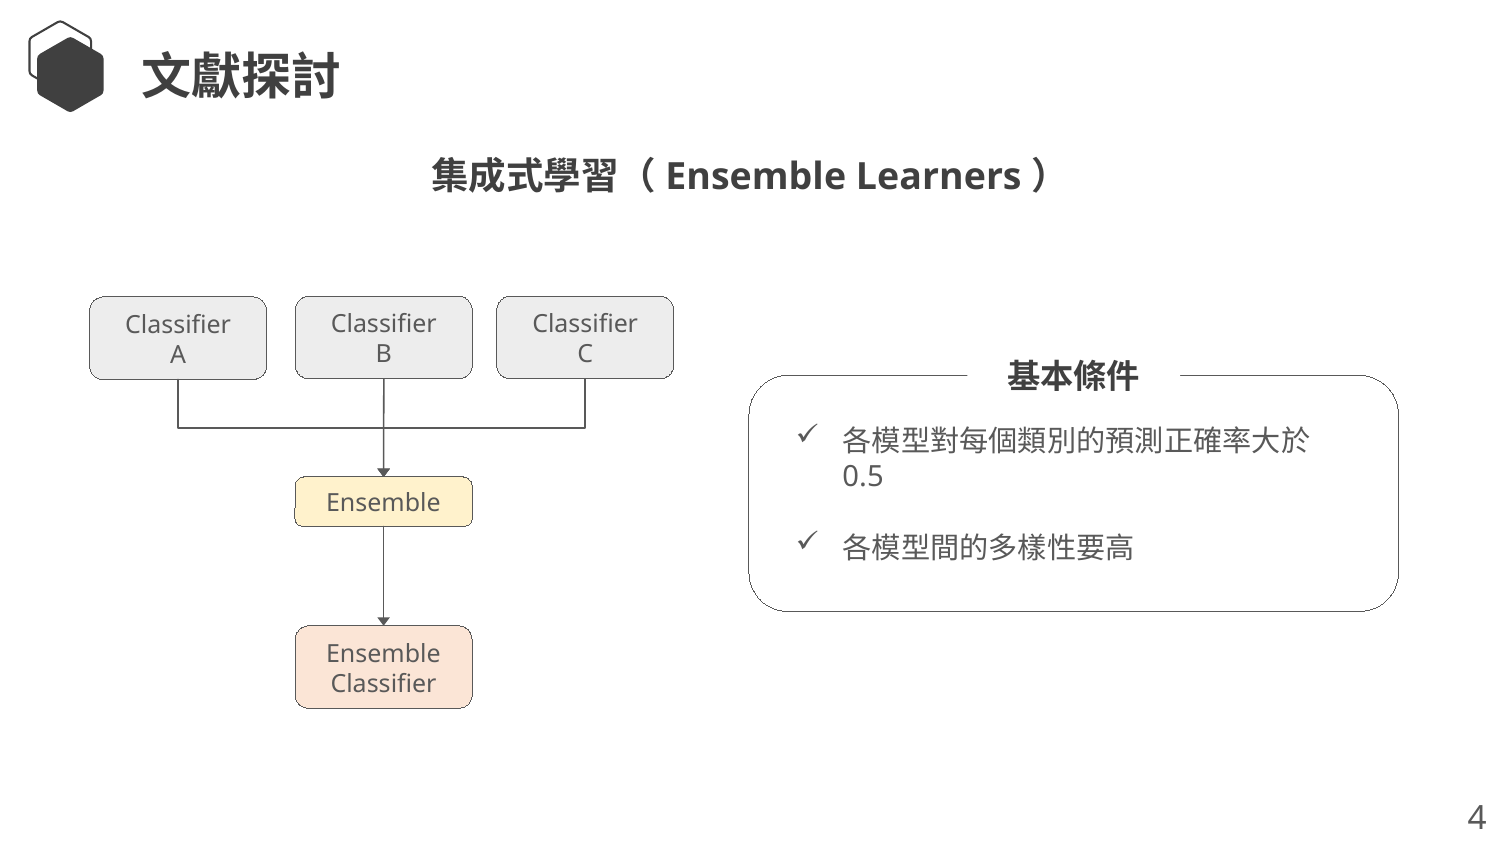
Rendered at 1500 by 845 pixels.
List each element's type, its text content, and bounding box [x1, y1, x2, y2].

text_box 基本條件 [967, 344, 1181, 406]
text_box 文獻探討 [129, 38, 396, 110]
text_box Classifier B [295, 296, 473, 379]
text_box 集成式學習（Ensemble Learners） [309, 144, 1190, 205]
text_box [437, 328, 532, 530]
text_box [29, 21, 104, 113]
text_box [748, 375, 1399, 612]
text_box 各模型對每個類別的預測正確率大於 0.5 各模型間的多樣性要高 [777, 414, 1370, 572]
text_box Classifier A [89, 296, 267, 380]
text_box Ensemble [329, 476, 437, 527]
text_box Ensemble Classifier [295, 625, 473, 709]
text_box 4 [1452, 788, 1500, 844]
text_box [233, 326, 329, 533]
text_box Classifier C [496, 296, 674, 379]
